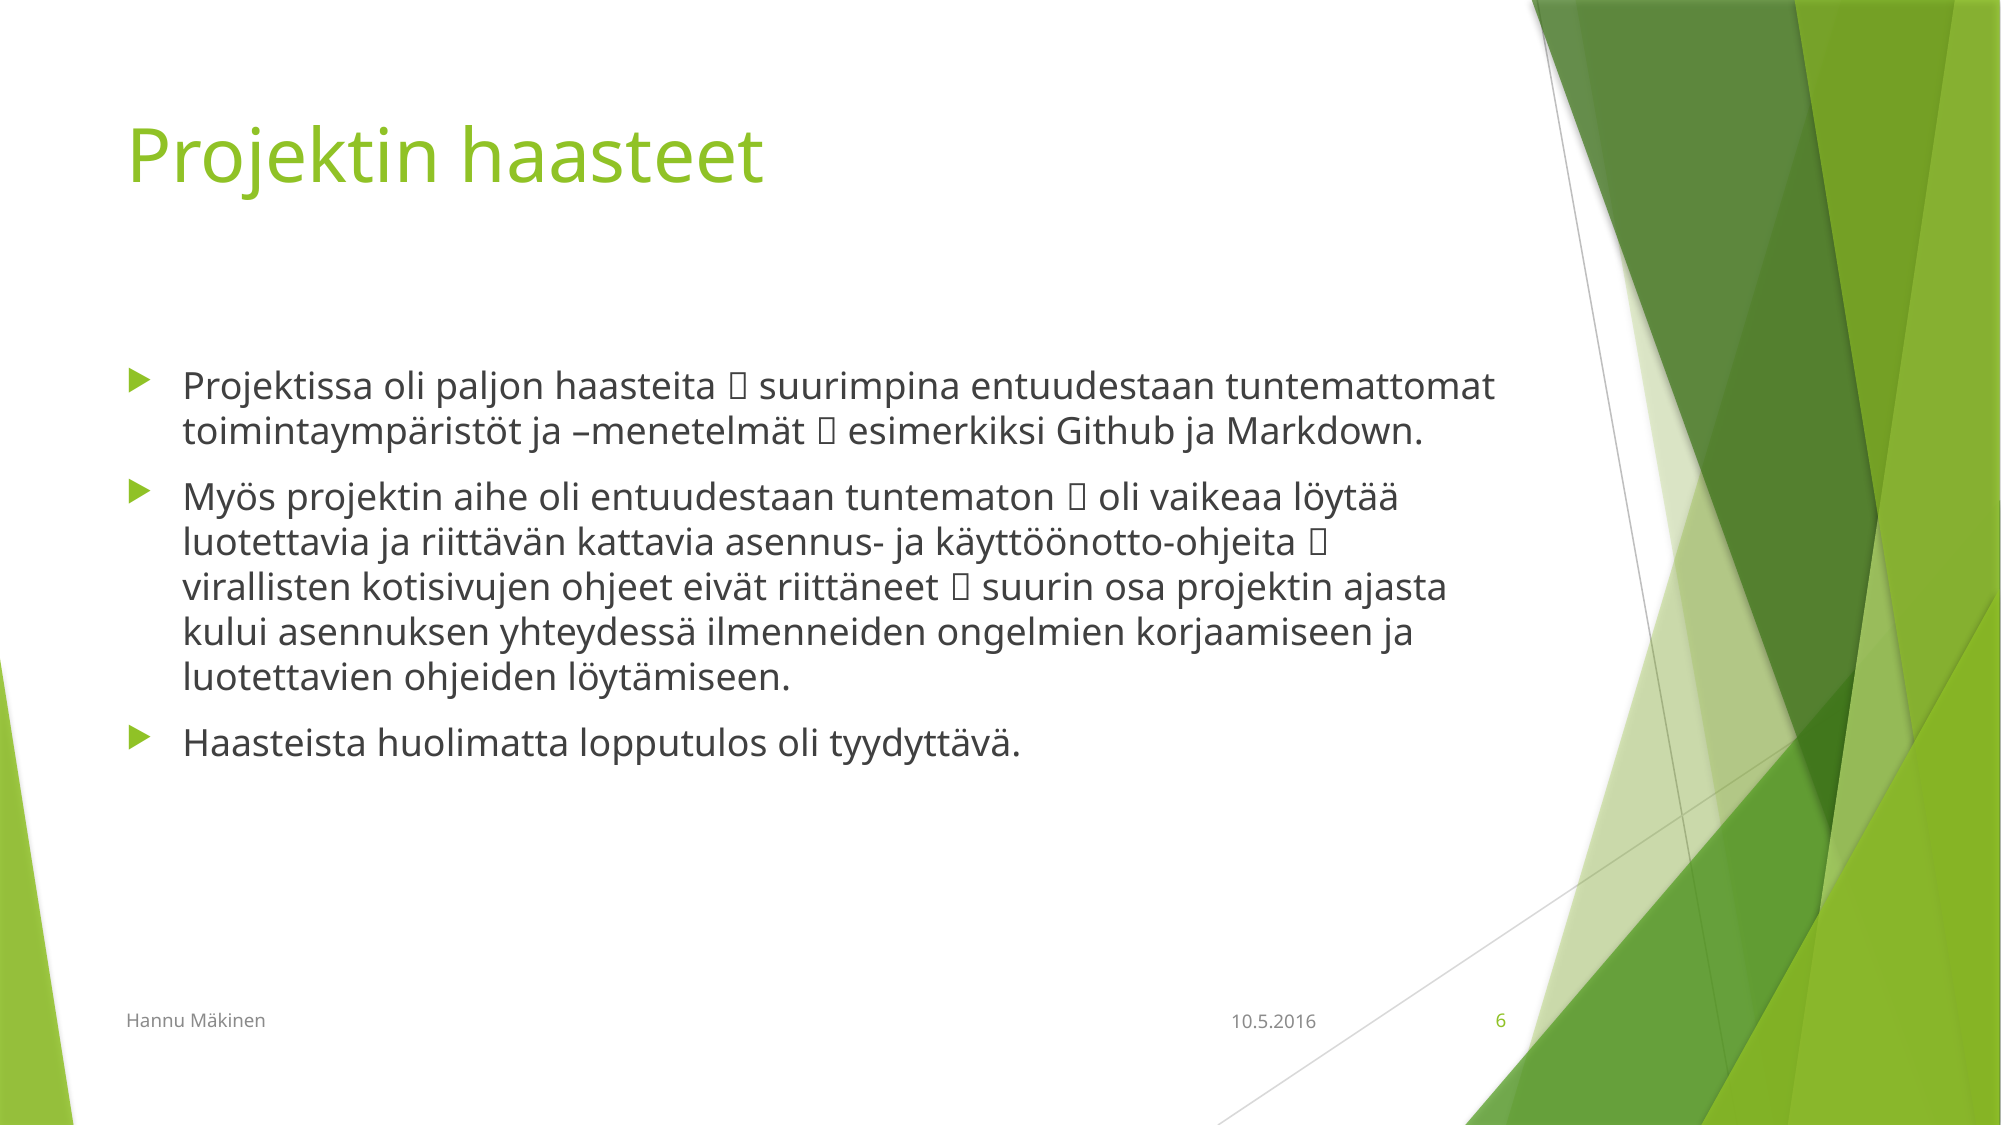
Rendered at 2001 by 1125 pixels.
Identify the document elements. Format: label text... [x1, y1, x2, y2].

footer Hannu Mäkinen [111, 991, 1145, 1051]
list Projektissa oli paljon haasteita  suurimpina entuudestaan tuntemattomat toimintaympäristöt ja –menetelmät  esimerkiksi Github ja Markdown. Myös projektin aihe oli entuudestaan tuntematon  oli vaikeaa löytää luotettavia ja riittävän kattavia asennus- ja käyttöönotto-ohjeita  virallisten kotisivujen ohjeet eivät riittäneet  suurin osa projektin ajasta kului asennuksen yhteydessä ilmenneiden ongelmien korjaamiseen ja luotettavien ohjeiden löytämiseen. Haasteista huolimatta lopputulos oli tyydyttävä. [111, 354, 1522, 992]
slide_number 6 [1409, 991, 1522, 1051]
title Projektin haasteet [111, 99, 1522, 317]
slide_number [1181, 991, 1332, 1051]
